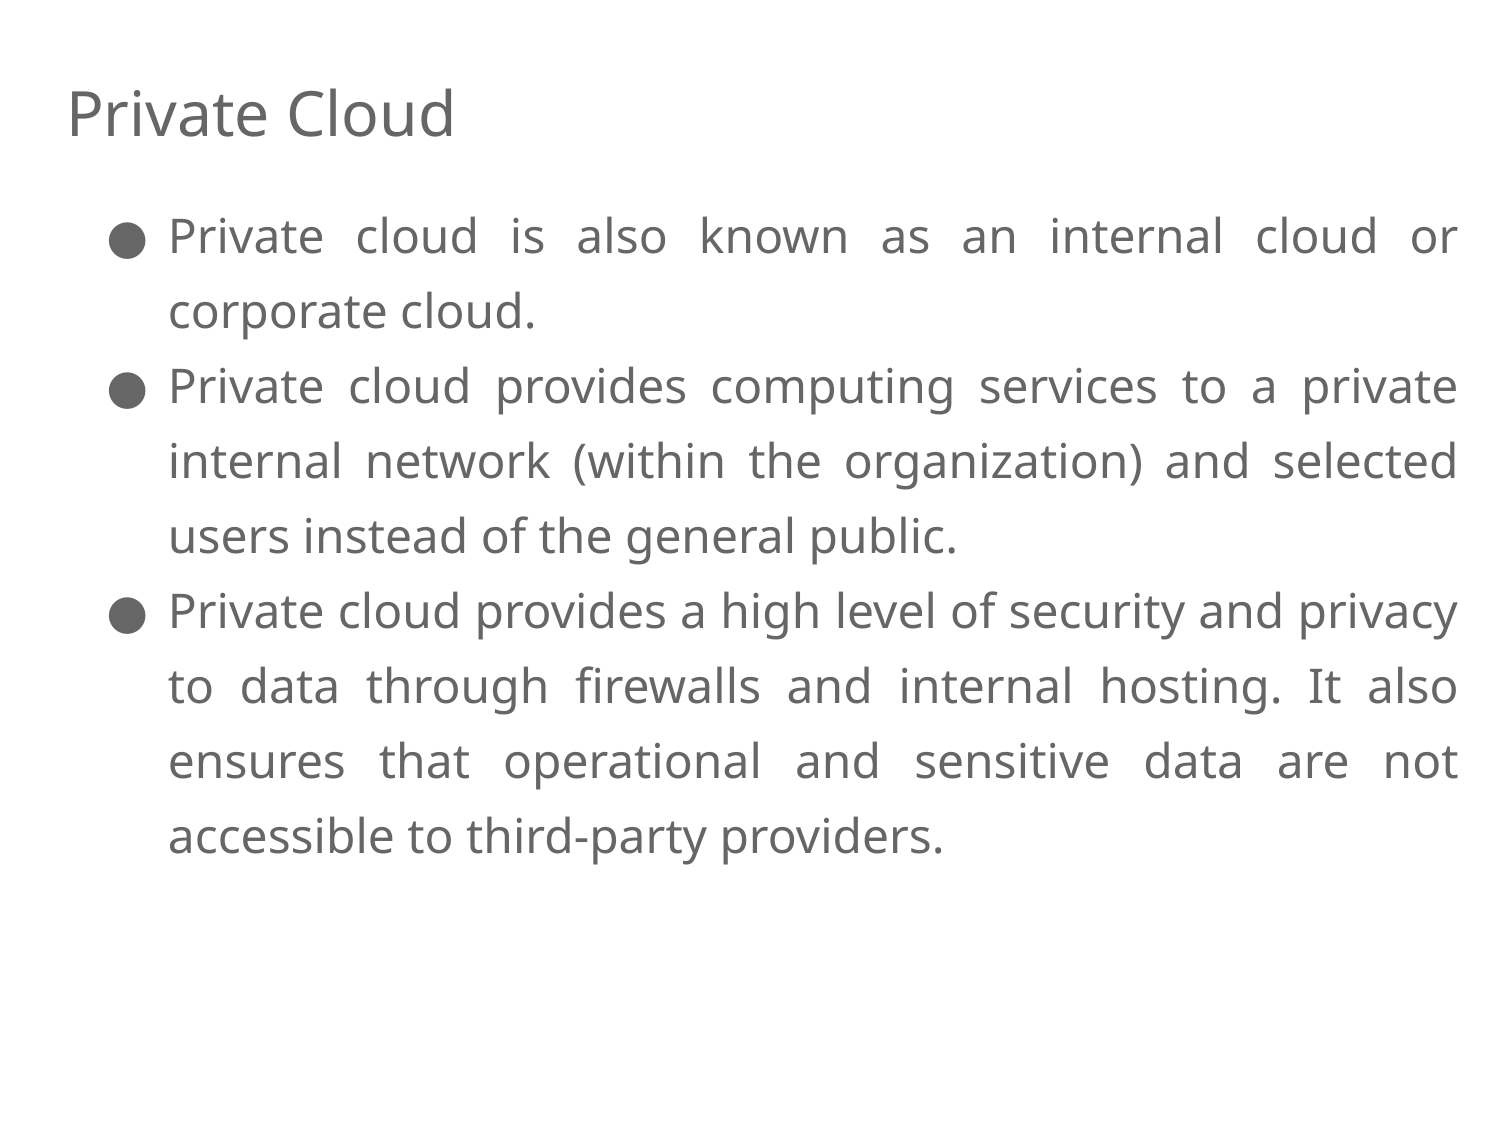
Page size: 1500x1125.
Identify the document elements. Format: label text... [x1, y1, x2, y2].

list Private cloud is also known as an internal cloud or corporate cloud. Private cloud provides computing services to a private internal network (within the organization) and selected users instead of the general public. Private cloud provides a high level of security and privacy to data through firewalls and internal hosting. It also ensures that operational and sensitive data are not accessible to third-party providers. [77, 177, 1476, 948]
title Private Cloud [51, 54, 1449, 222]
